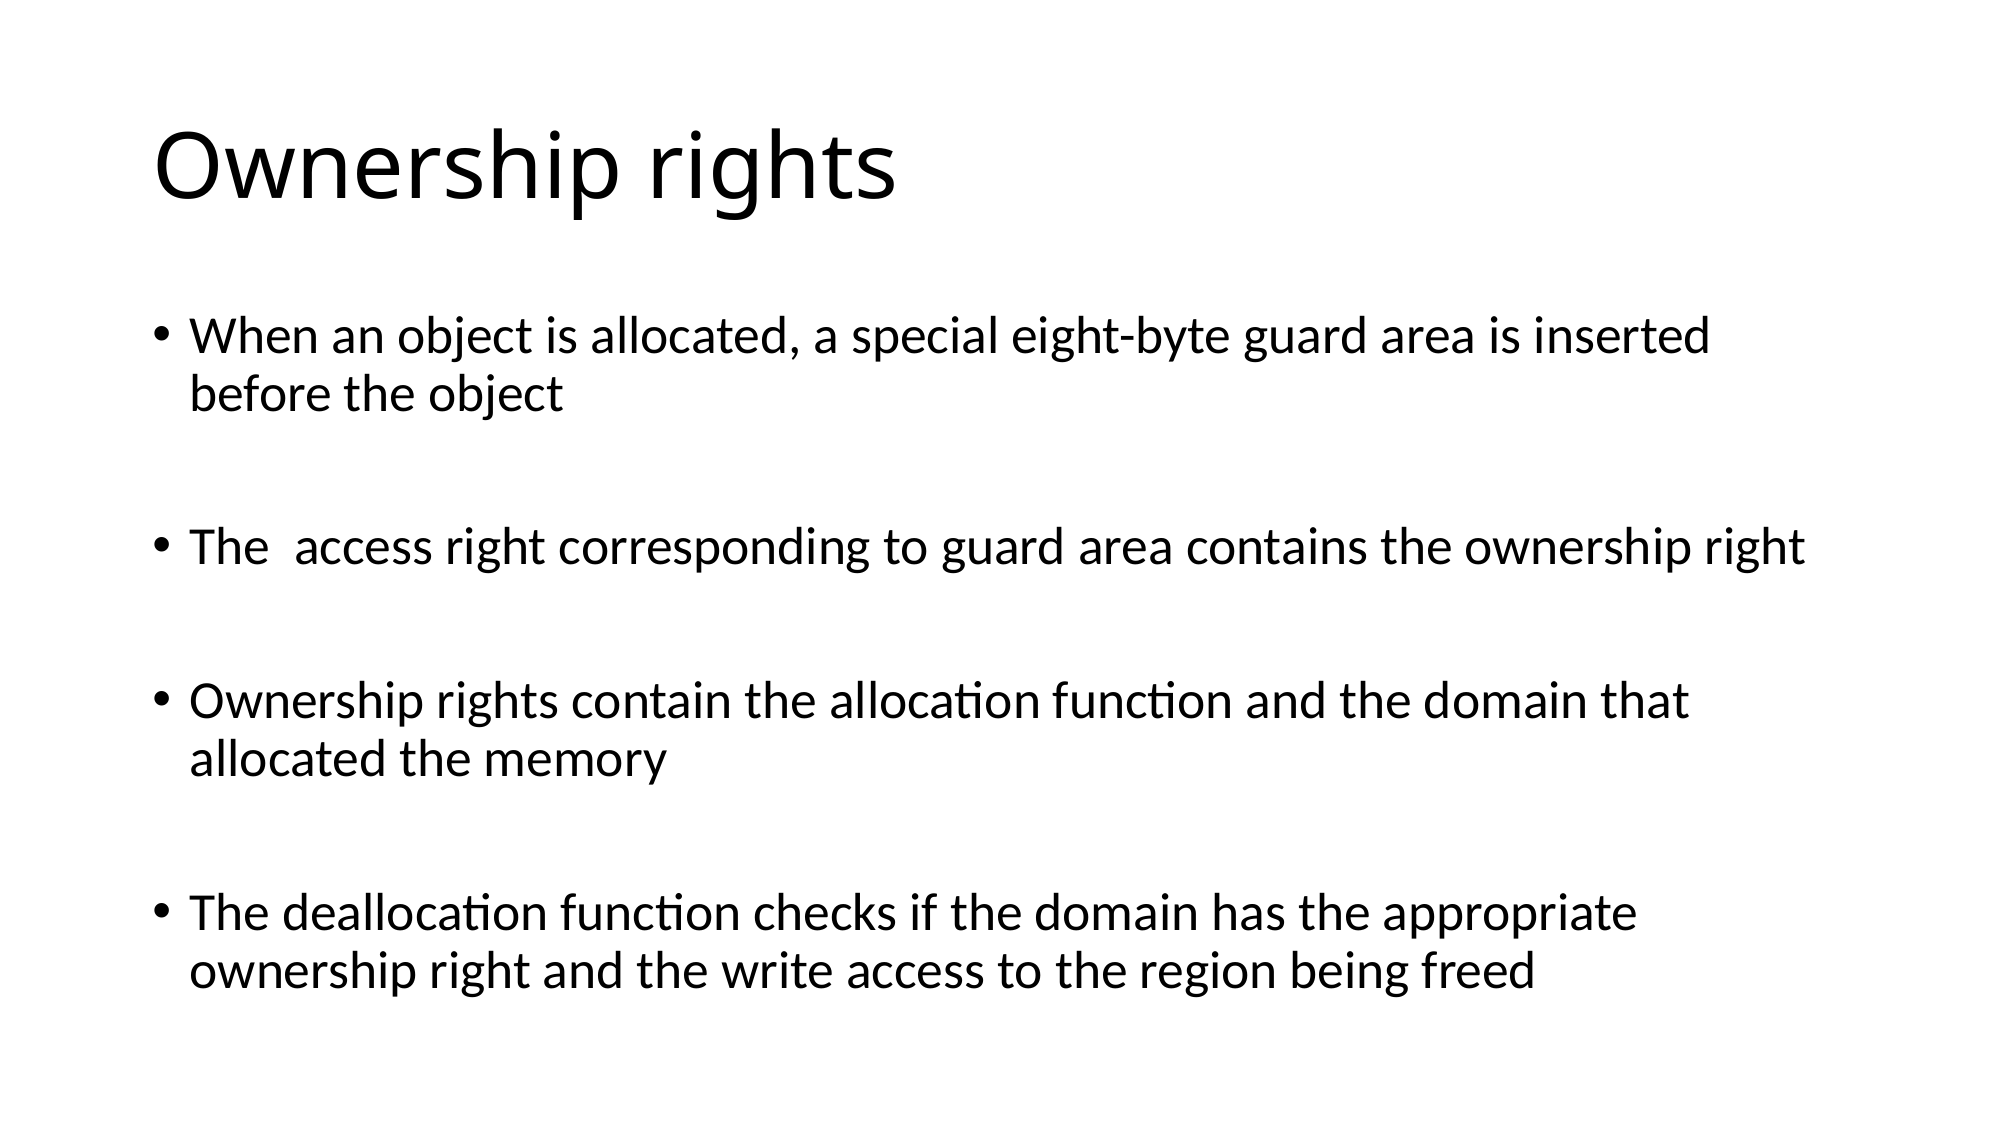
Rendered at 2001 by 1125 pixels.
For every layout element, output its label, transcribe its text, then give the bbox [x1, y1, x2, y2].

list When an object is allocated, a special eight-byte guard area is inserted before the object The access right corresponding to guard area contains the ownership right Ownership rights contain the allocation function and the domain that allocated the memory The deallocation function checks if the domain has the appropriate ownership right and the write access to the region being freed [137, 299, 1863, 1014]
title Ownership rights [137, 59, 1863, 278]
